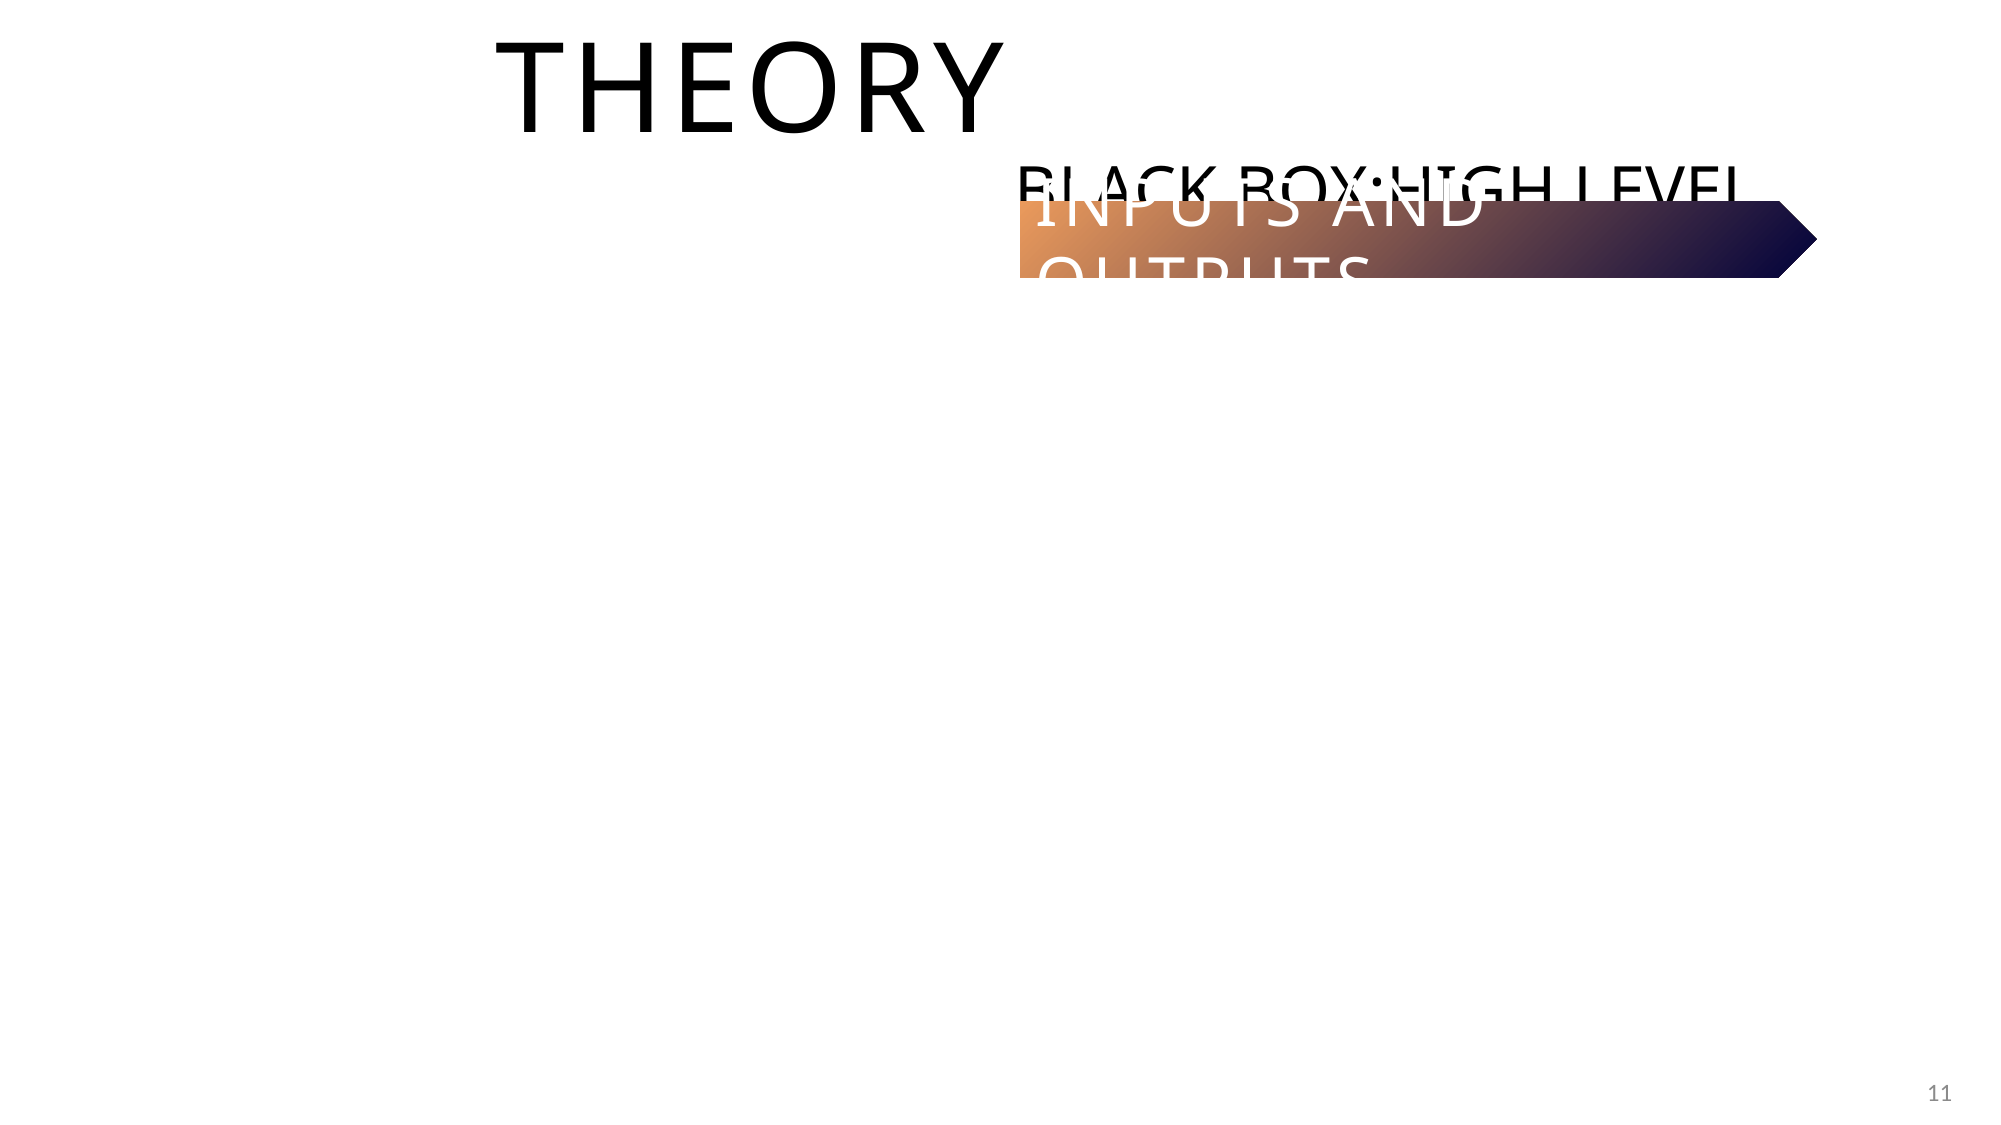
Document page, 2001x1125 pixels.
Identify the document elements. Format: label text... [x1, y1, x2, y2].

slide_number 11 [1894, 1061, 1968, 1121]
text_box INPUTS AND OUTPUTS [1020, 201, 1817, 278]
title Theory [0, 0, 1020, 273]
text_box Black box:High level [1020, 100, 1968, 246]
